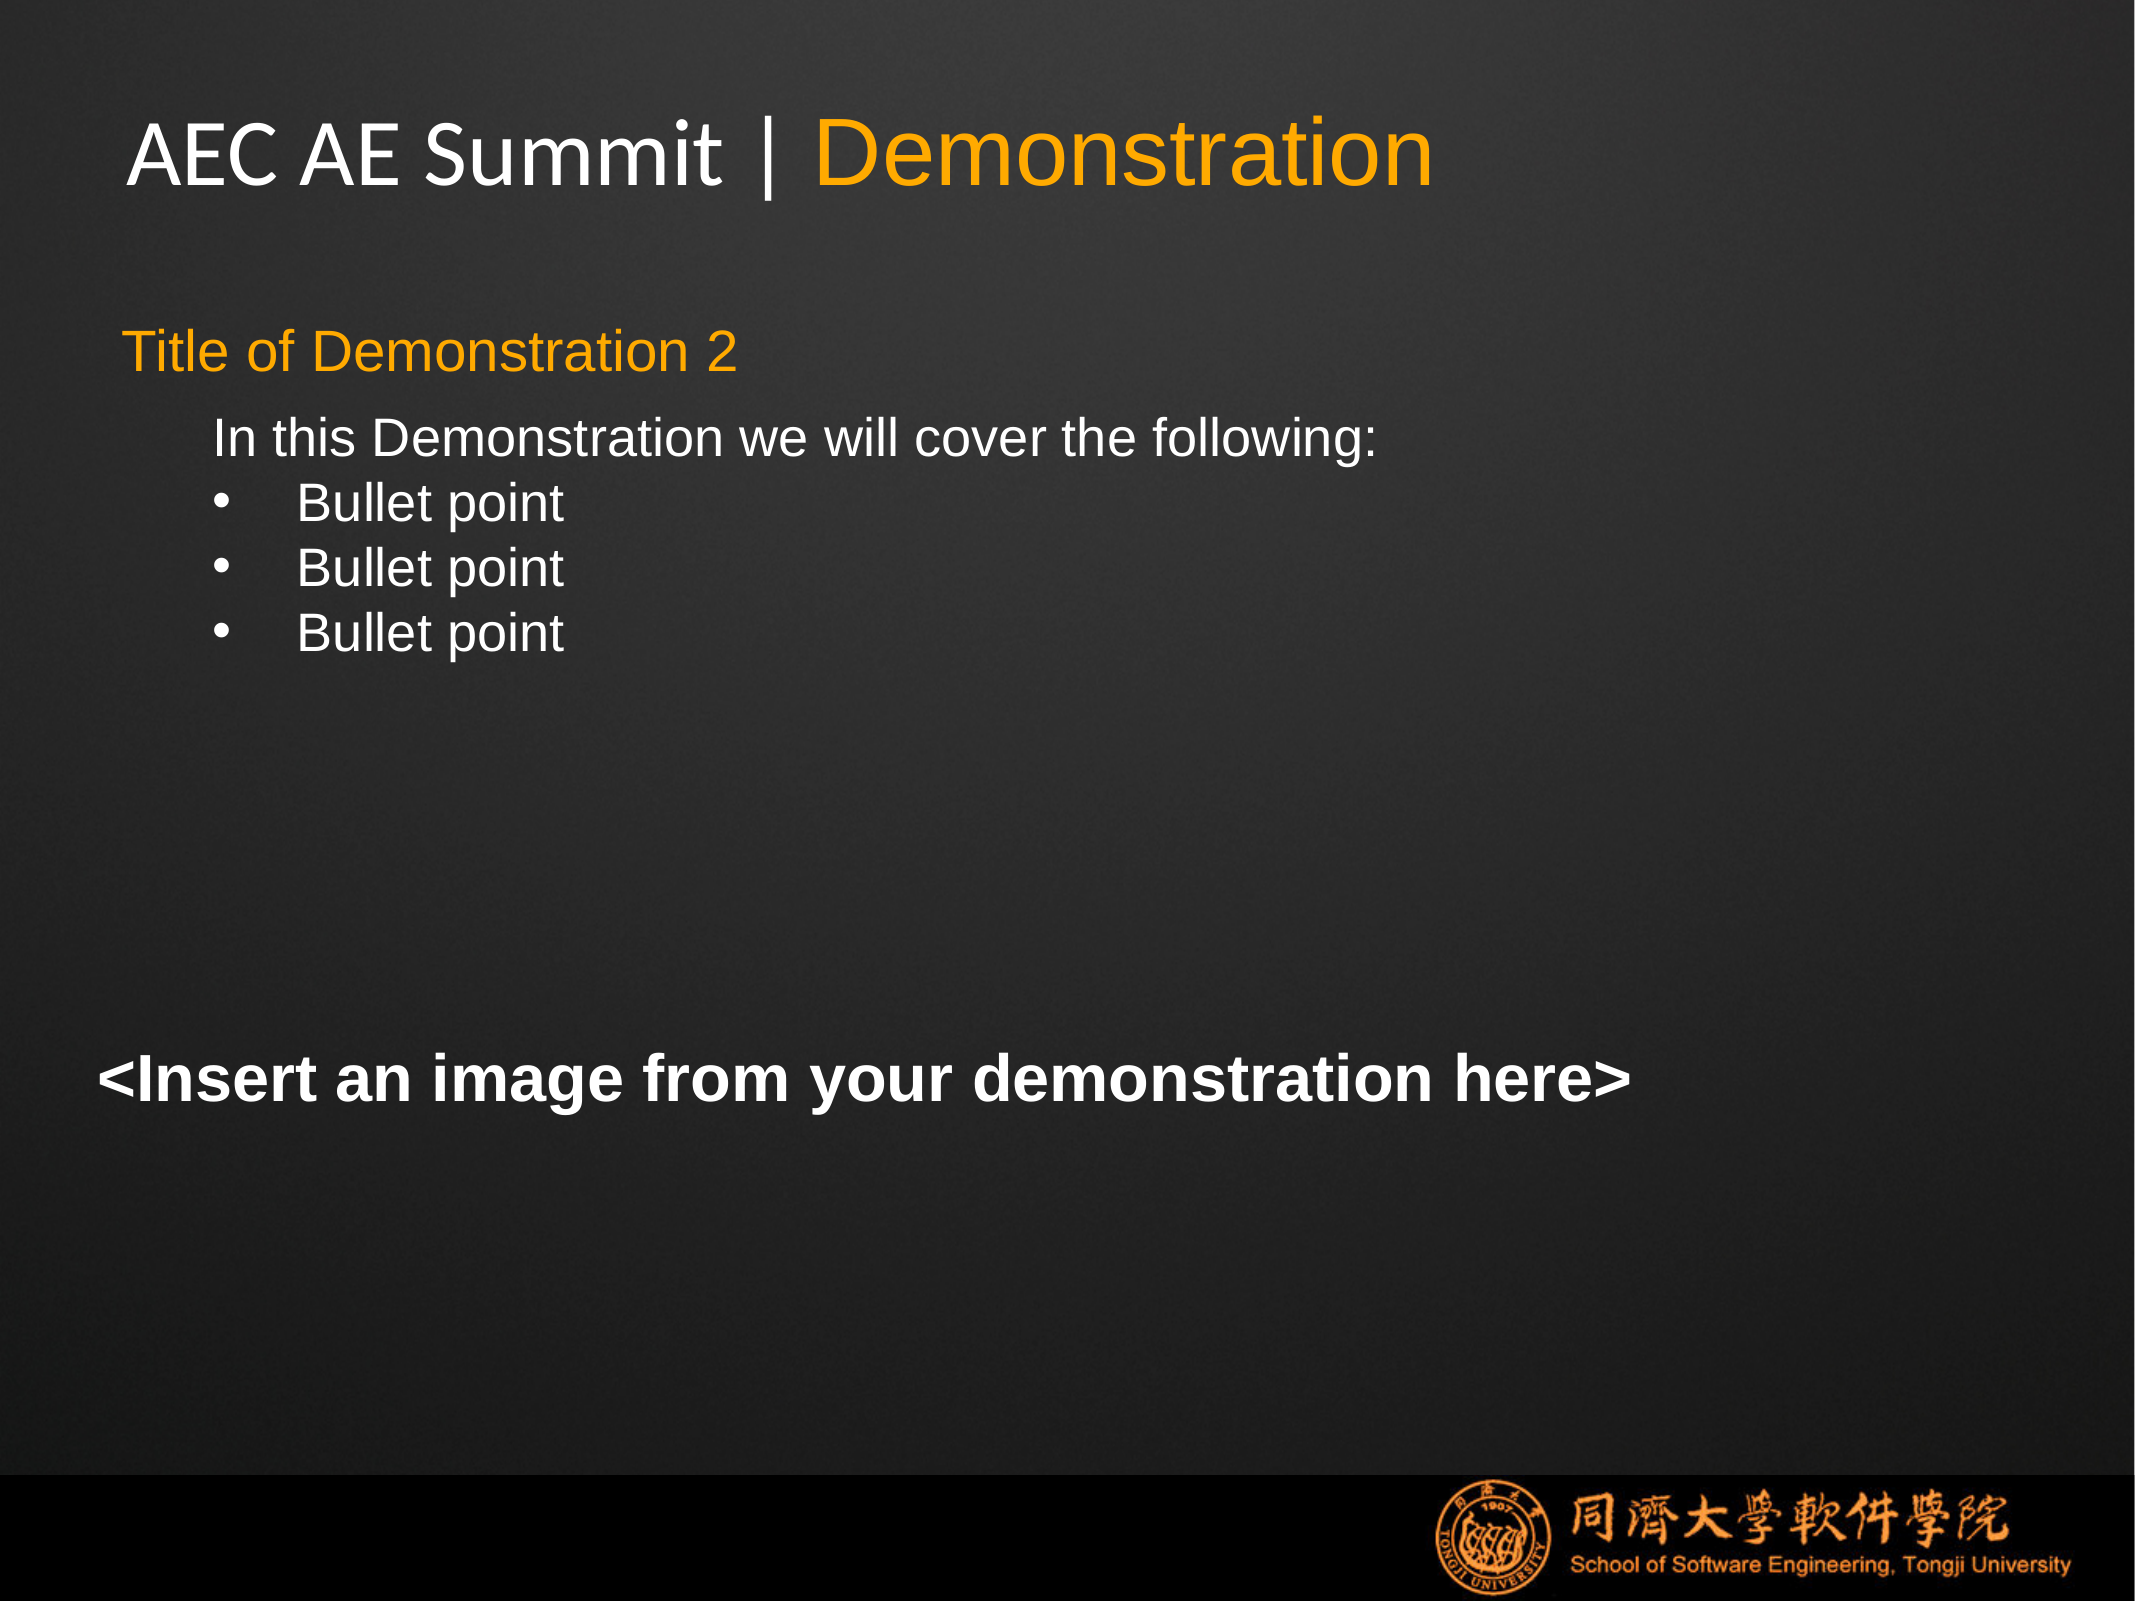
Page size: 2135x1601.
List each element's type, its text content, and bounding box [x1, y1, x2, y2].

title <Insert an image from your demonstration here> [96, 749, 2028, 1401]
text_box AEC AE Summit | Demonstration [104, 78, 1458, 216]
text_box In this Demonstration we will cover the following: Bullet point Bullet point Bullet point [197, 395, 1395, 670]
text_box Title of Demonstration 2 [100, 302, 762, 395]
picture [0, 0, 2135, 1601]
